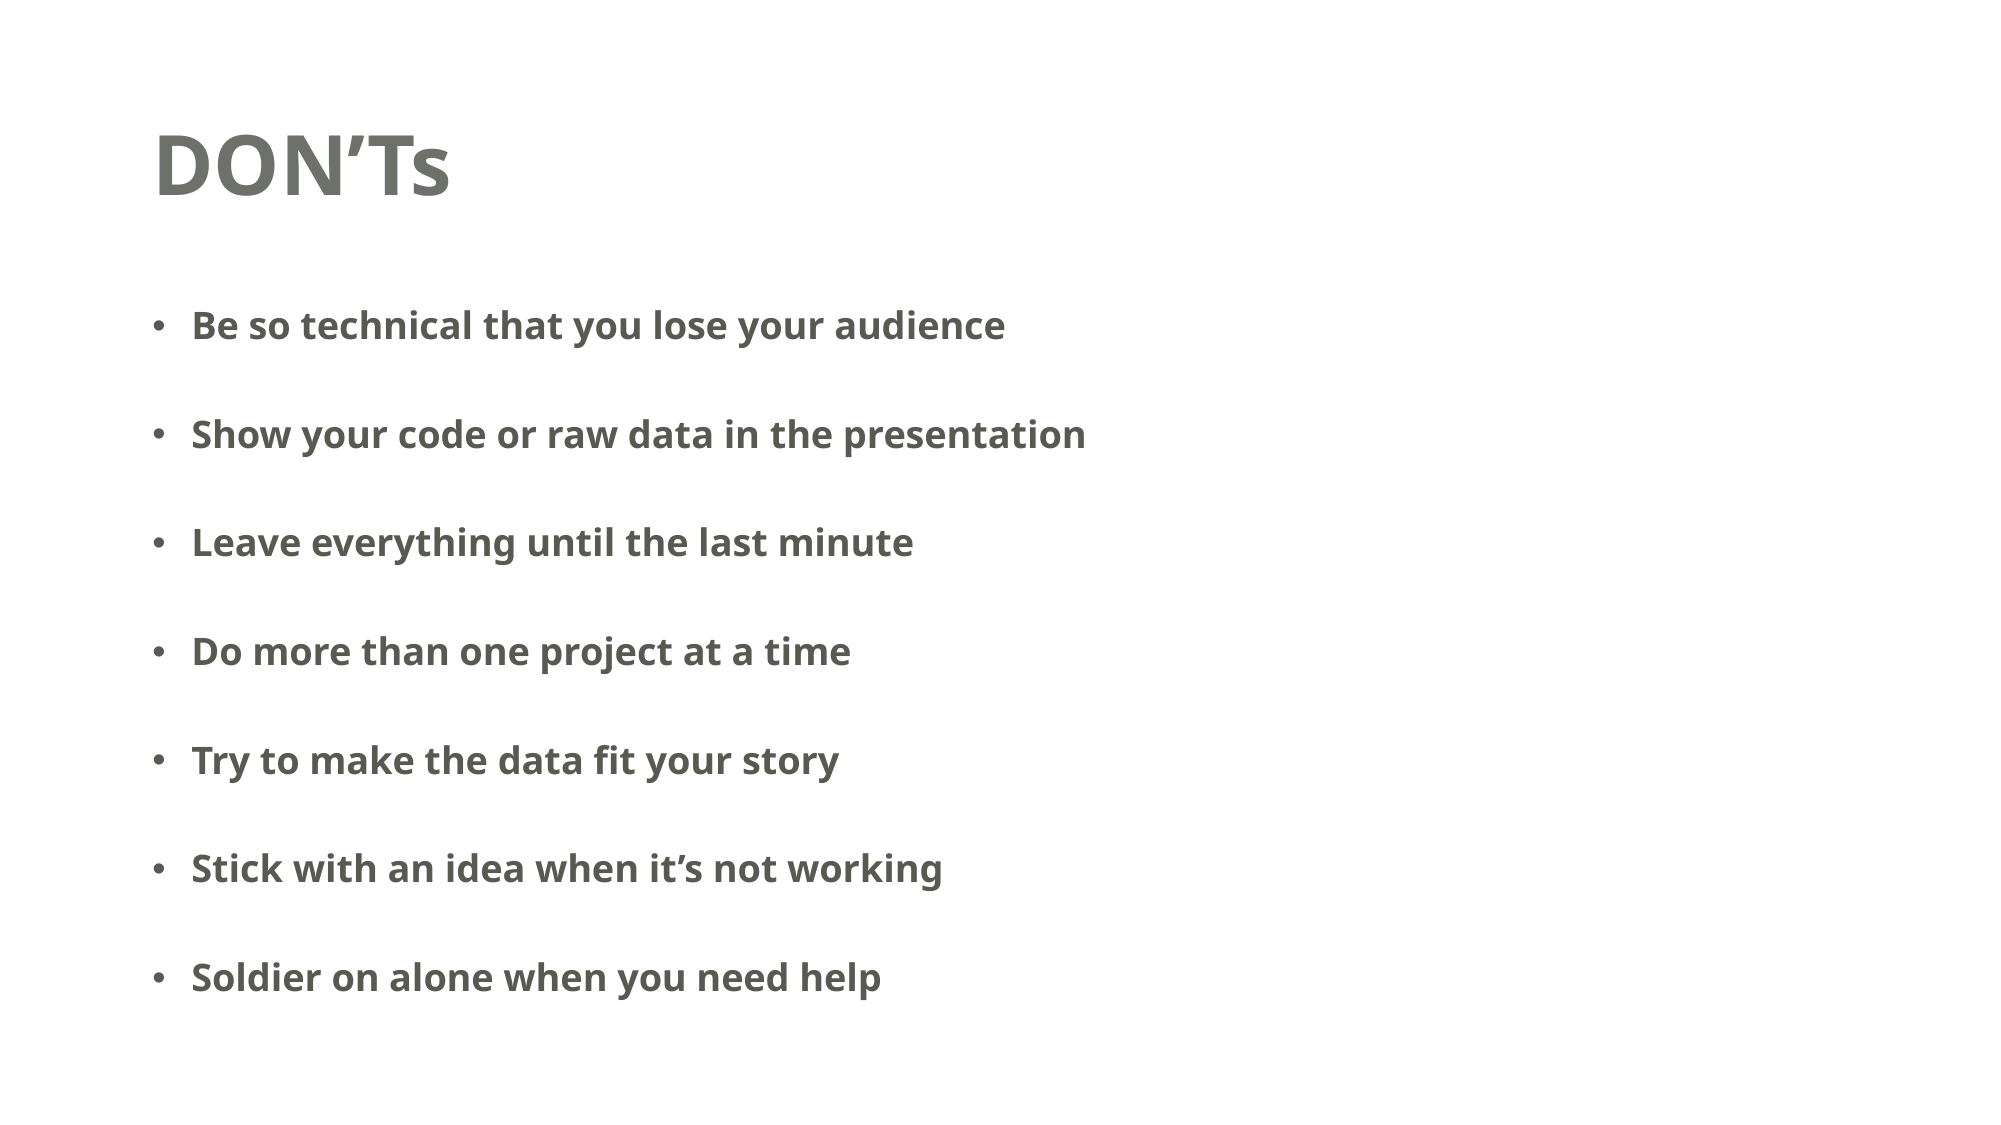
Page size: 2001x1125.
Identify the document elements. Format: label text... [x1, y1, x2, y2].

title DON’Ts [137, 59, 1863, 278]
list Be so technical that you lose your audience Show your code or raw data in the presentation Leave everything until the last minute Do more than one project at a time Try to make the data fit your story Stick with an idea when it’s not working Soldier on alone when you need help [137, 299, 1863, 1014]
